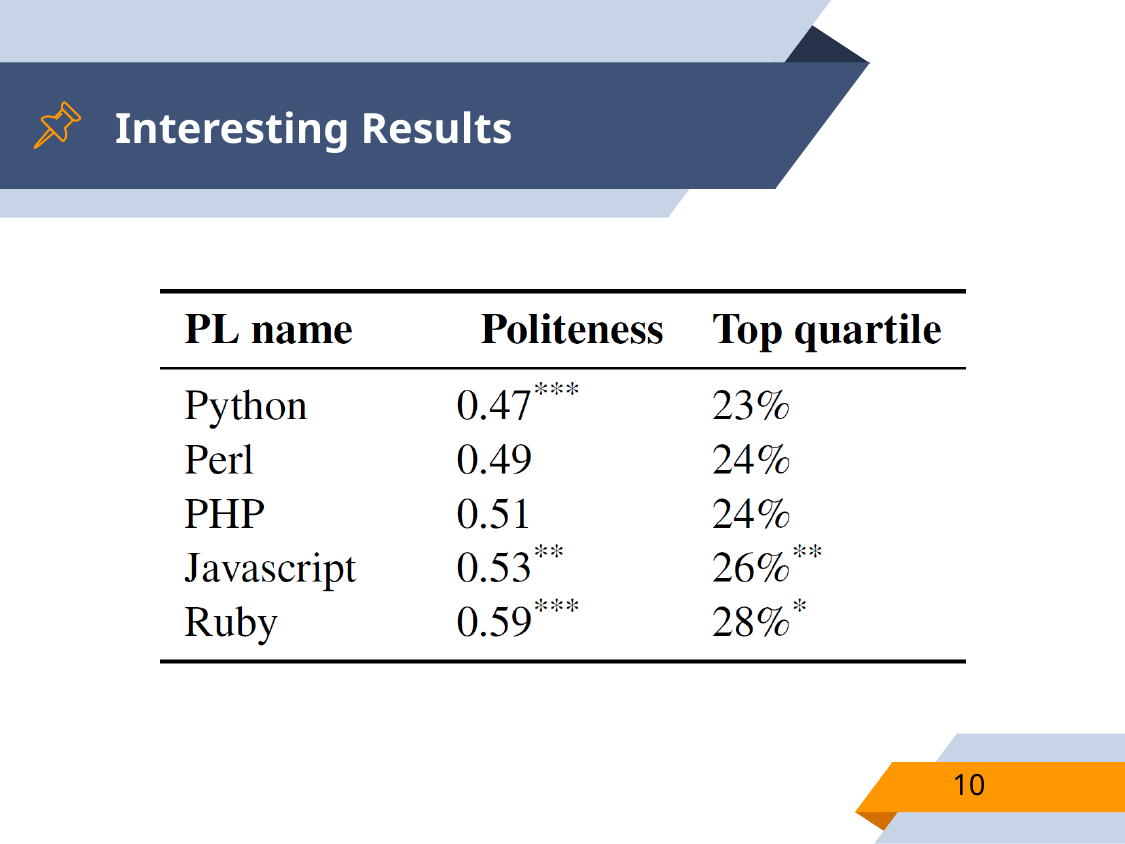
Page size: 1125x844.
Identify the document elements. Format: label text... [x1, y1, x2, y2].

picture [153, 282, 972, 670]
slide_number 10 [937, 760, 1121, 813]
title Interesting Results [100, 64, 776, 190]
